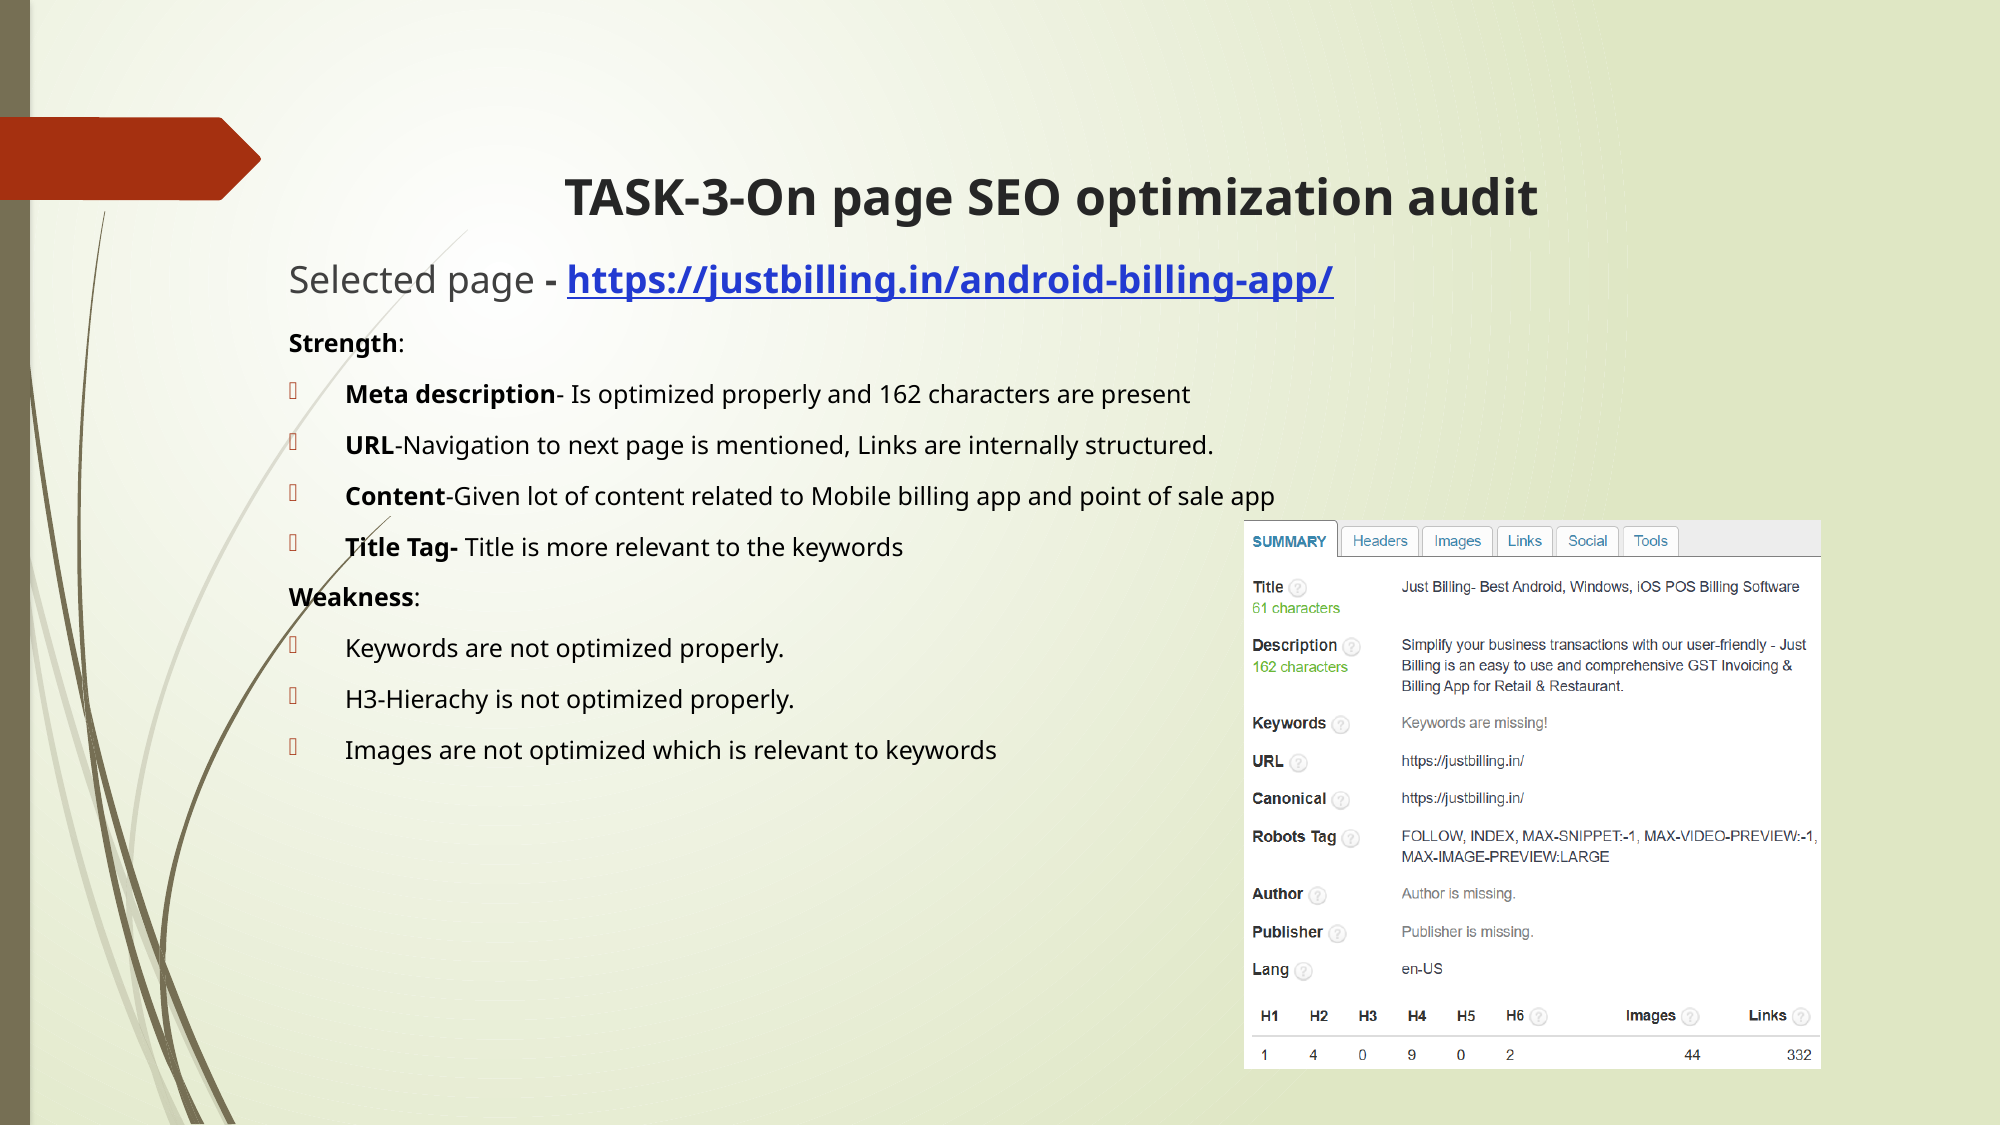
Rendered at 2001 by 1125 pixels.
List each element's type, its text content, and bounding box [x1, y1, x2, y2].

list Selected page - https://justbilling.in/android-billing-app/ Strength: Meta description- Is optimized properly and 162 characters are present URL-Navigation to next page is mentioned, Links are internally structured. Content-Given lot of content related to Mobile billing app and point of sale app Title Tag- Title is more relevant to the keywords Weakness: Keywords are not optimized properly. H3-Hierachy is not optimized properly. Images are not optimized which is relevant to keywords [273, 248, 1666, 959]
title TASK-3-On page SEO optimization audit [549, 158, 1646, 241]
picture [1243, 520, 1821, 1069]
